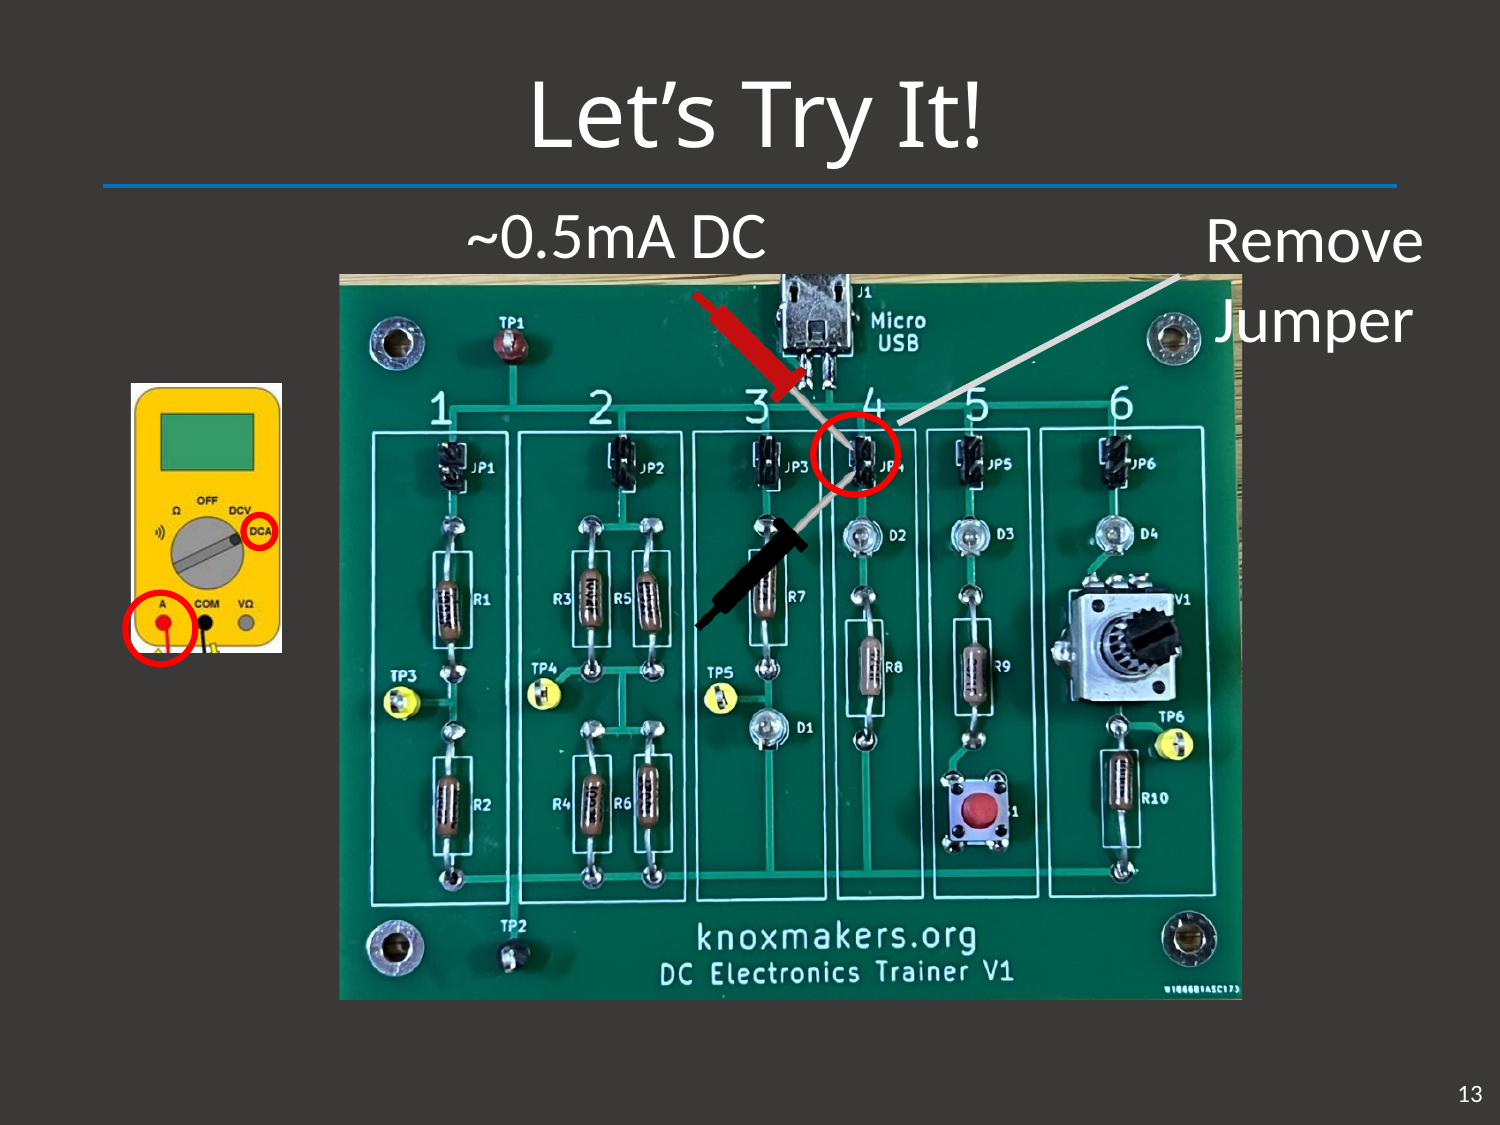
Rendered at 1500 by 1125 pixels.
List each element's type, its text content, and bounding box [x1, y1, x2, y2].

text_box ~0.5mA DC [422, 184, 427, 280]
text_box Remove Jumper [1179, 188, 1450, 364]
picture [130, 383, 282, 653]
picture [339, 184, 1243, 1088]
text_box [897, 276, 1180, 424]
slide_number 13 [1160, 1062, 1498, 1123]
text_box [124, 608, 130, 649]
title Let’s Try It! [76, 36, 1437, 200]
text_box [133, 653, 188, 666]
